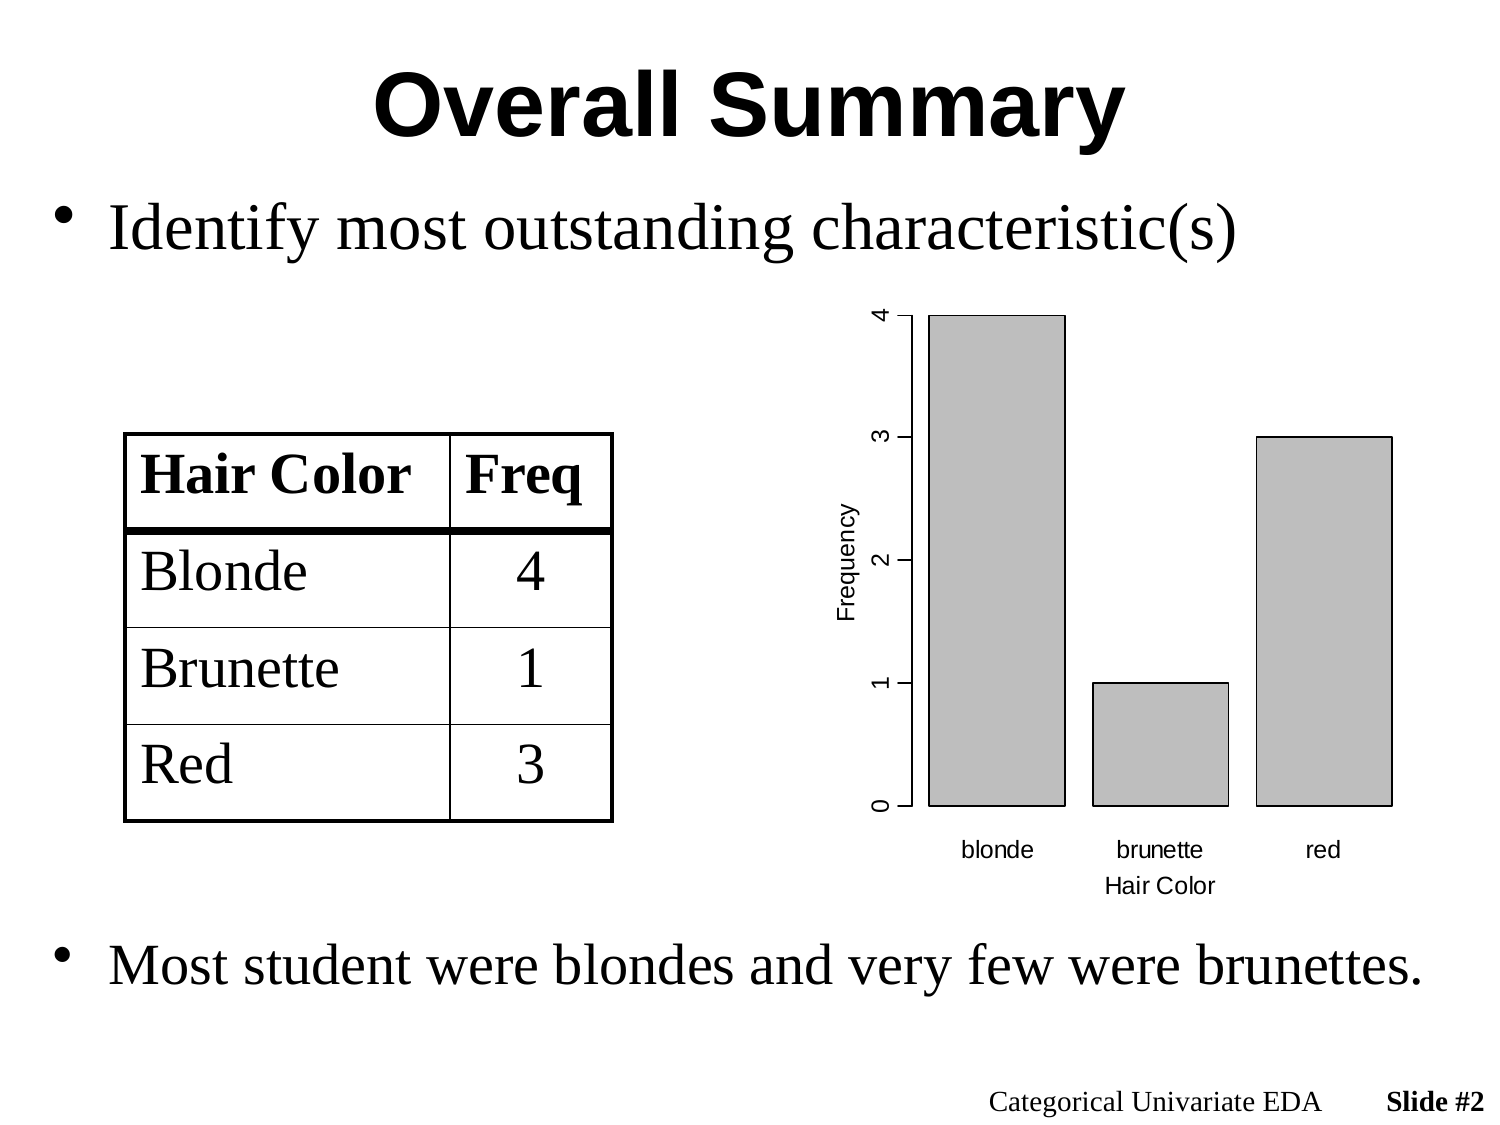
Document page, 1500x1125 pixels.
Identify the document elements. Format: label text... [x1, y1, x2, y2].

footer Categorical Univariate EDA [862, 1101, 1337, 1113]
table_header Freq [451, 436, 610, 527]
list Identify most outstanding characteristic(s) Most student were blondes and very few were brunettes. [37, 174, 1463, 1101]
slide_number Slide #2 [1337, 1074, 1500, 1113]
table_header Hair Color [127, 436, 449, 527]
table_cell Red [127, 725, 449, 819]
table_cell 4 [451, 535, 610, 627]
table_cell Blonde [127, 535, 449, 627]
title Overall Summary [112, 37, 1388, 163]
table_cell Brunette [127, 628, 449, 724]
picture [813, 287, 1438, 910]
table_cell 3 [451, 725, 610, 819]
table_cell 1 [451, 628, 610, 724]
